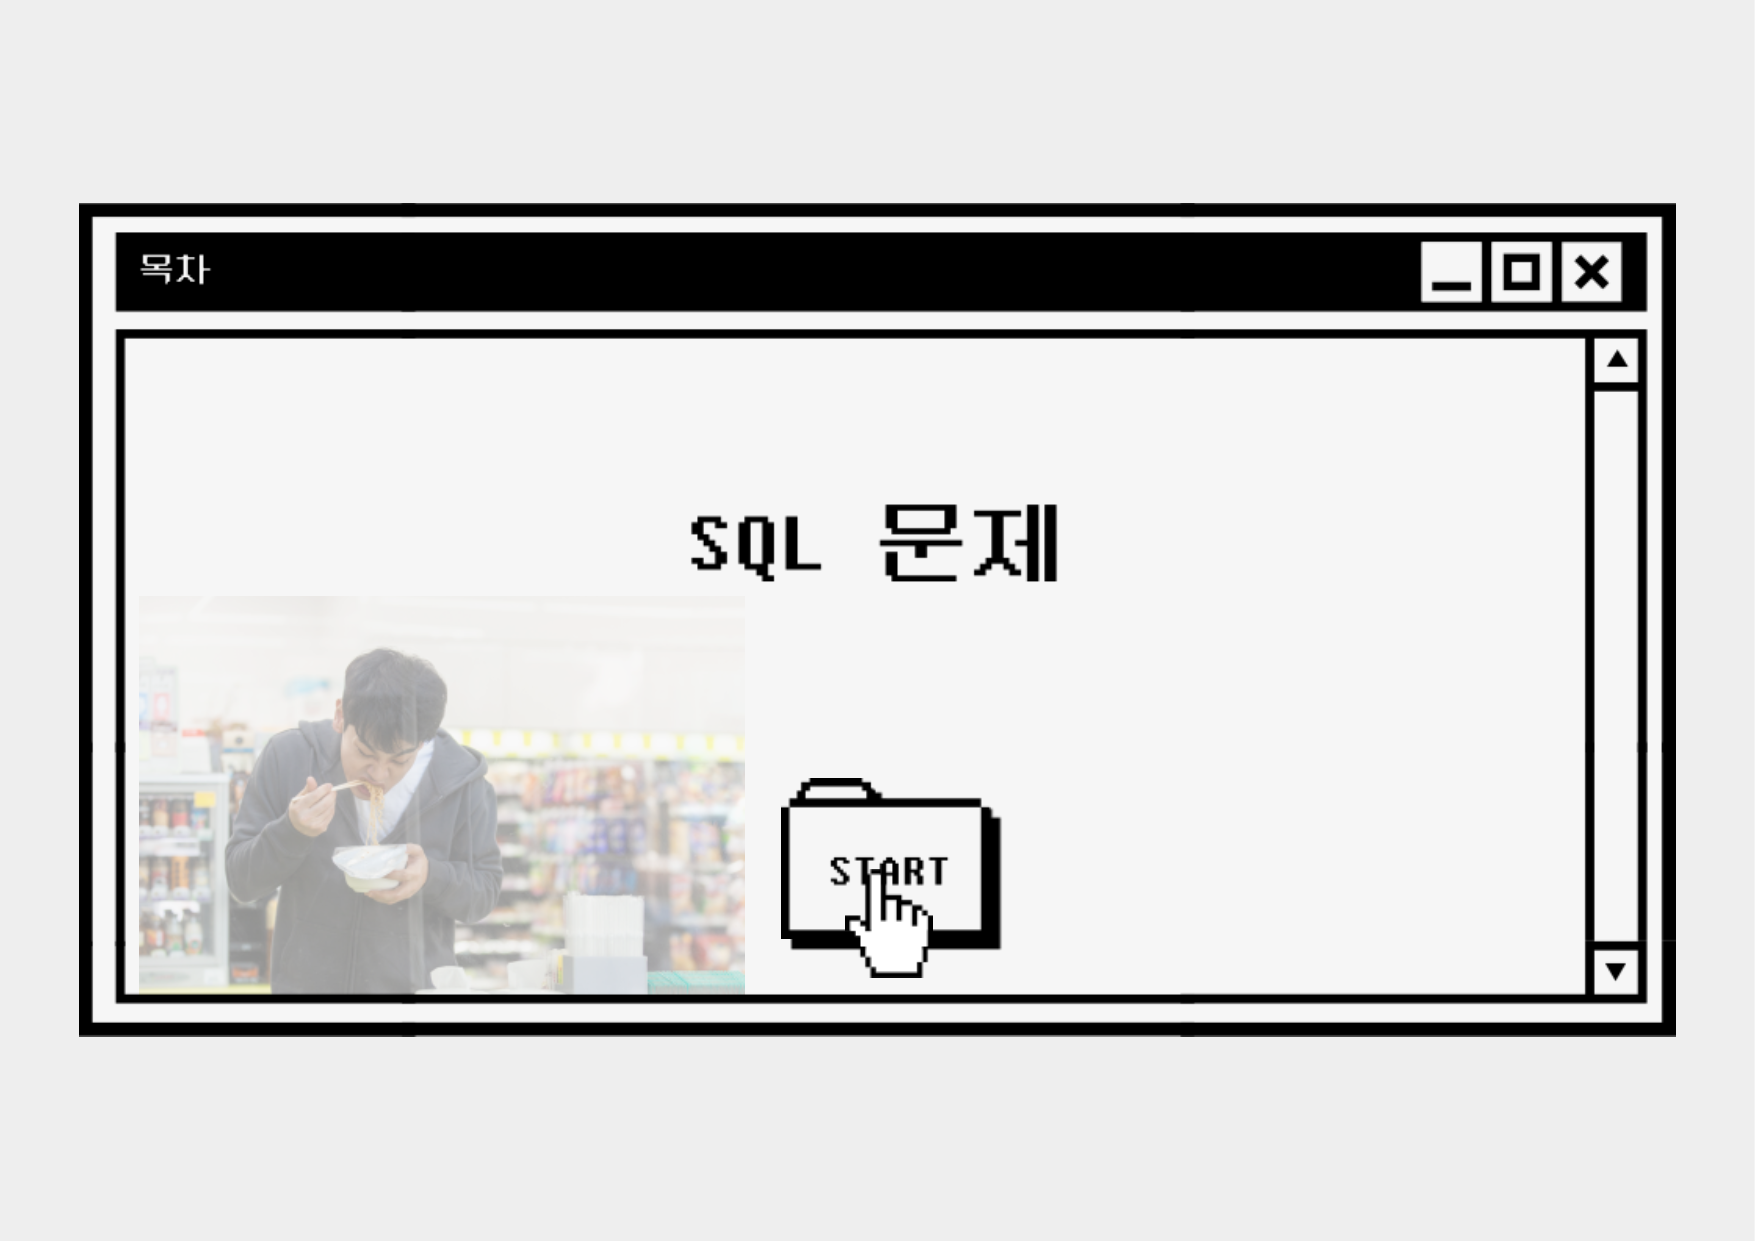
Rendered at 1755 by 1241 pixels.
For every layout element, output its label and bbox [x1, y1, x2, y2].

picture [134, 239, 229, 312]
text_box [780, 778, 992, 979]
text_box [79, 203, 1676, 1037]
picture [196, 450, 1101, 624]
